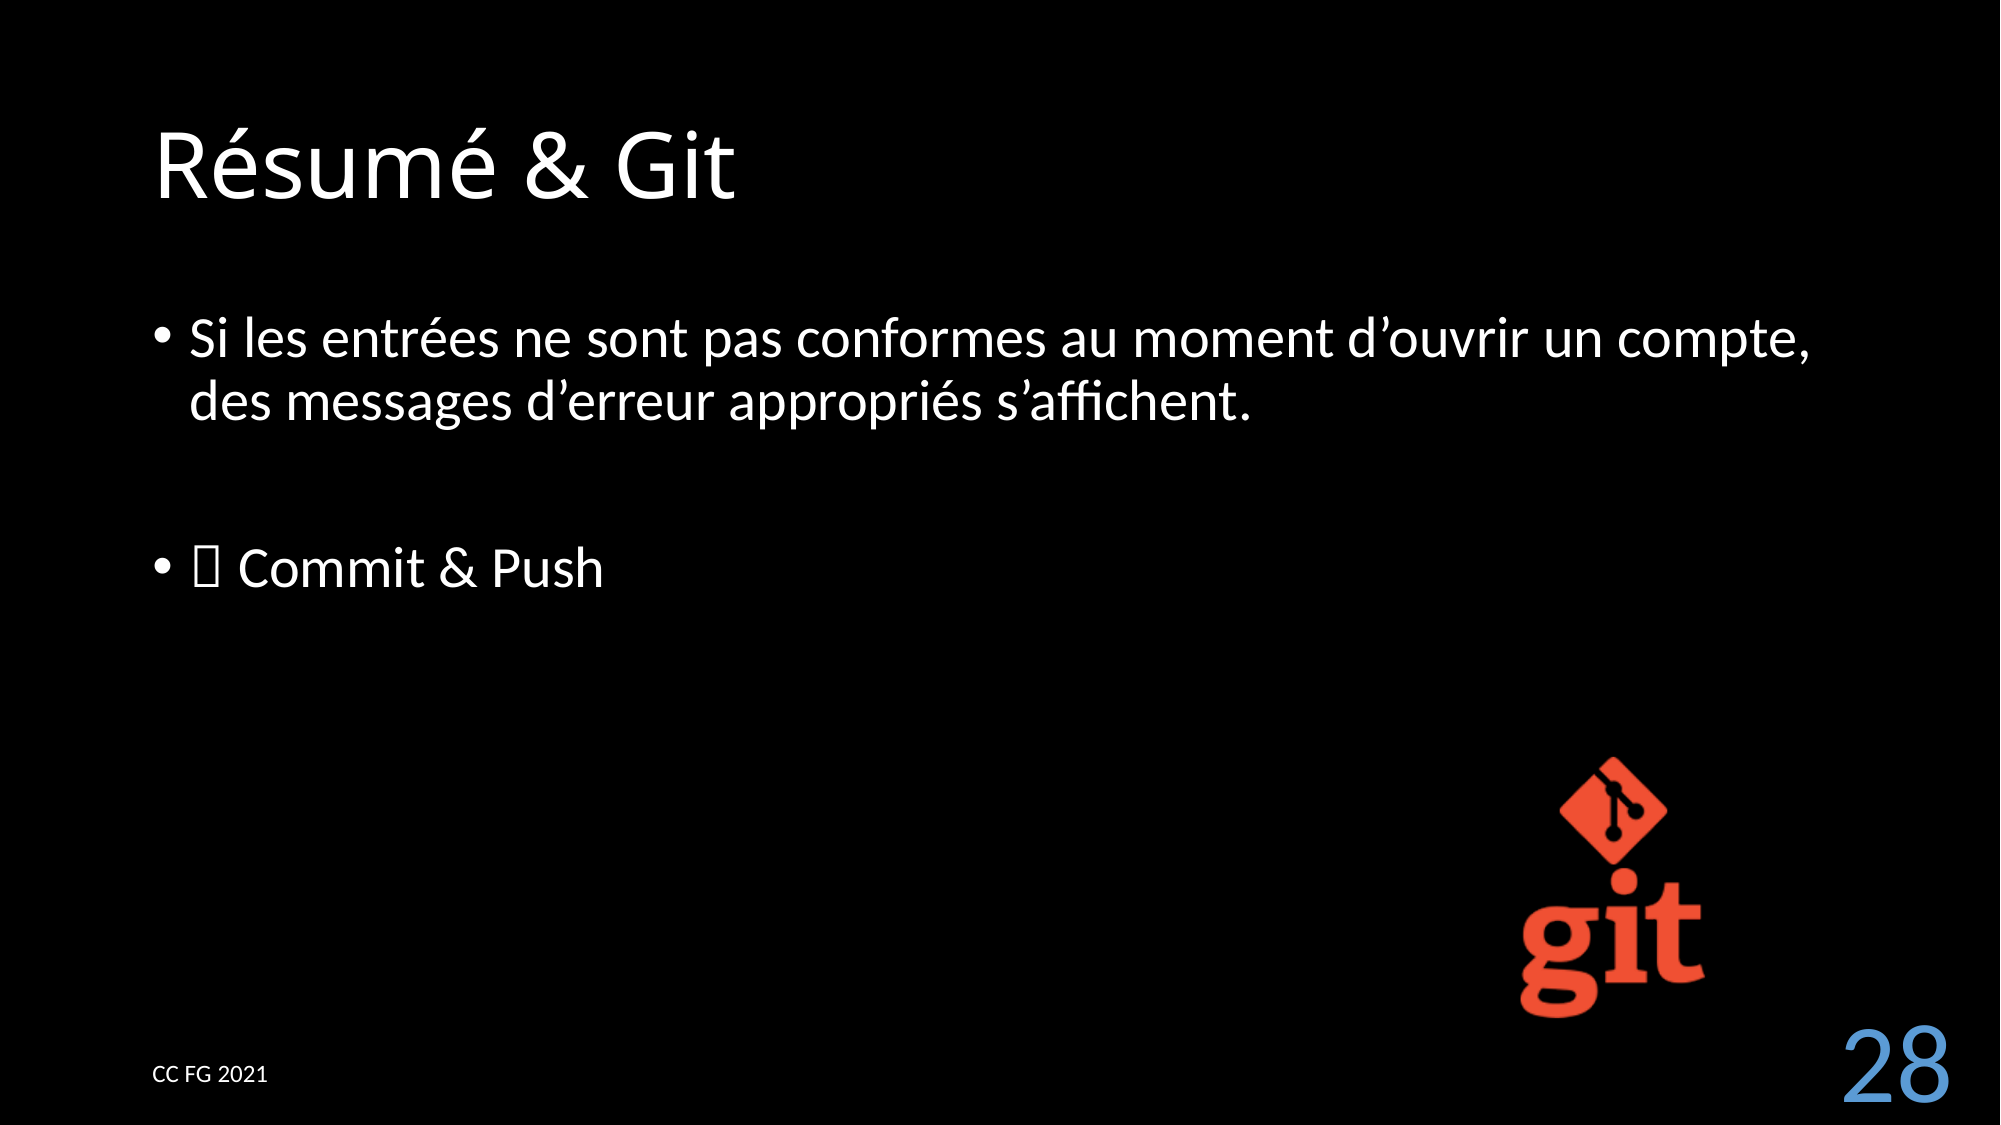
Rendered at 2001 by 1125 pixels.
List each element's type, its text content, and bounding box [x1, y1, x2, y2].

title Résumé & Git [137, 59, 1863, 278]
slide_number CC FG 2021 [137, 1042, 588, 1103]
picture [1472, 746, 1754, 1029]
slide_number 28 [1412, 1013, 1969, 1103]
list Si les entrées ne sont pas conformes au moment d’ouvrir un compte, des messages d’erreur appropriés s’affichent.  Commit & Push [137, 299, 1863, 1014]
